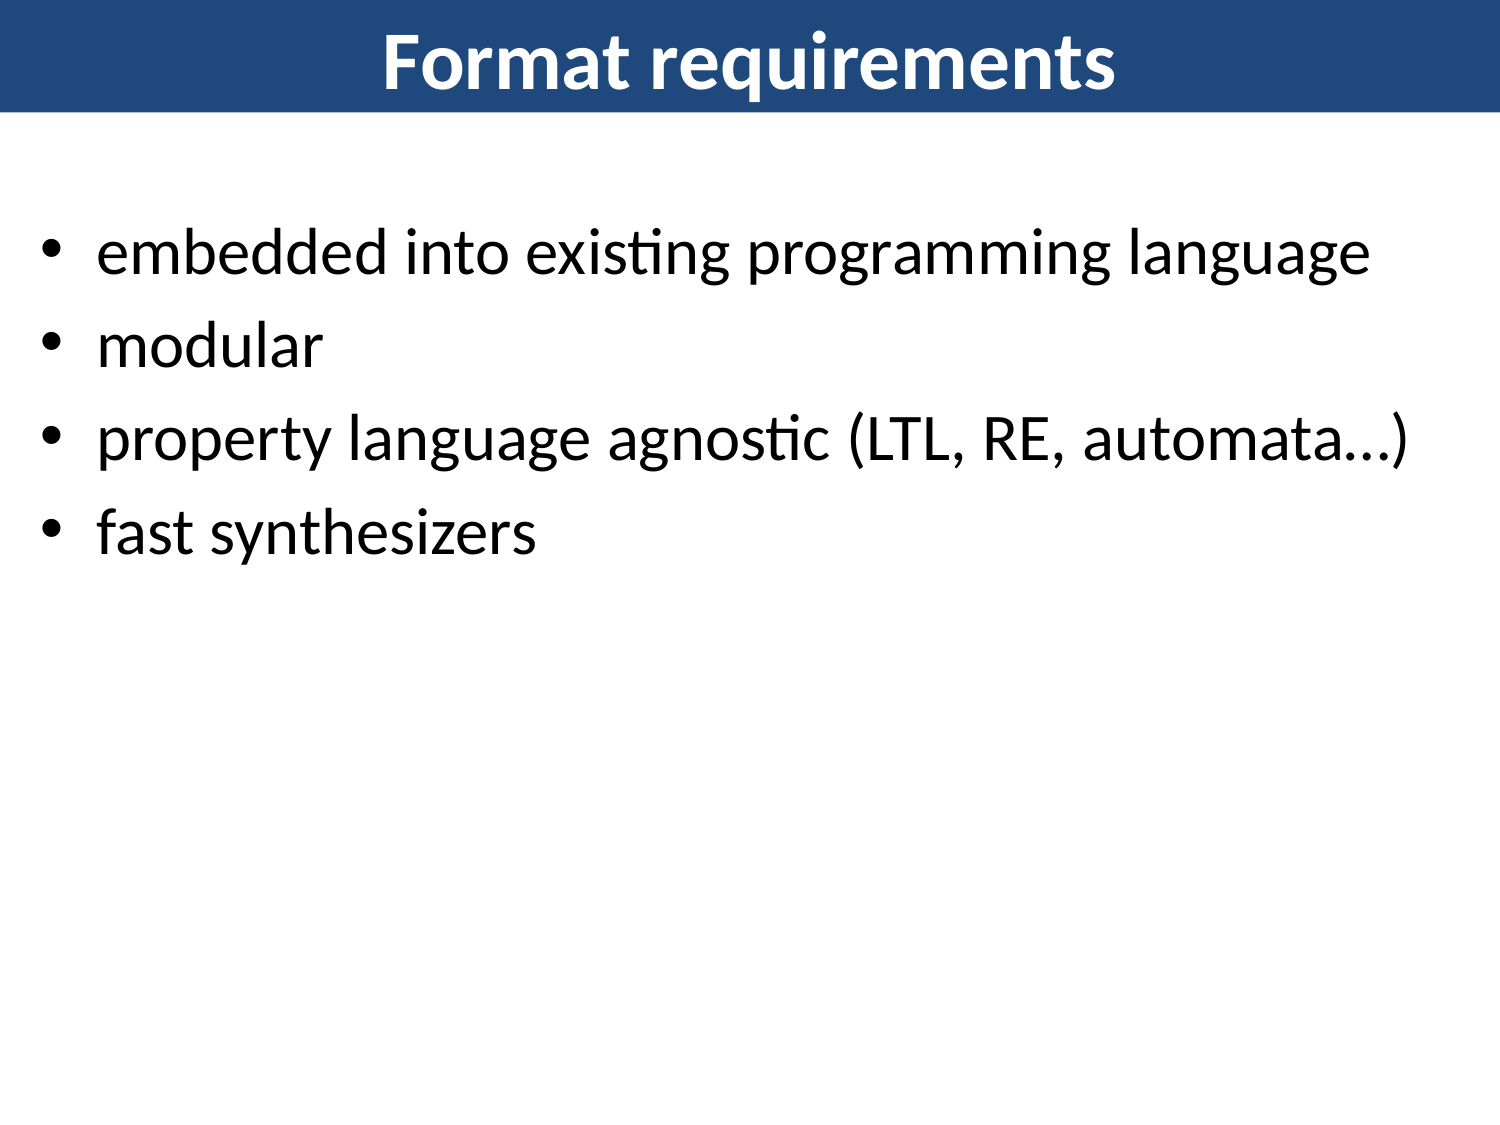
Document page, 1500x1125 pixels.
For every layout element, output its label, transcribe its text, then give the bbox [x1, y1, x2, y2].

title Format requirements [0, 0, 1500, 113]
